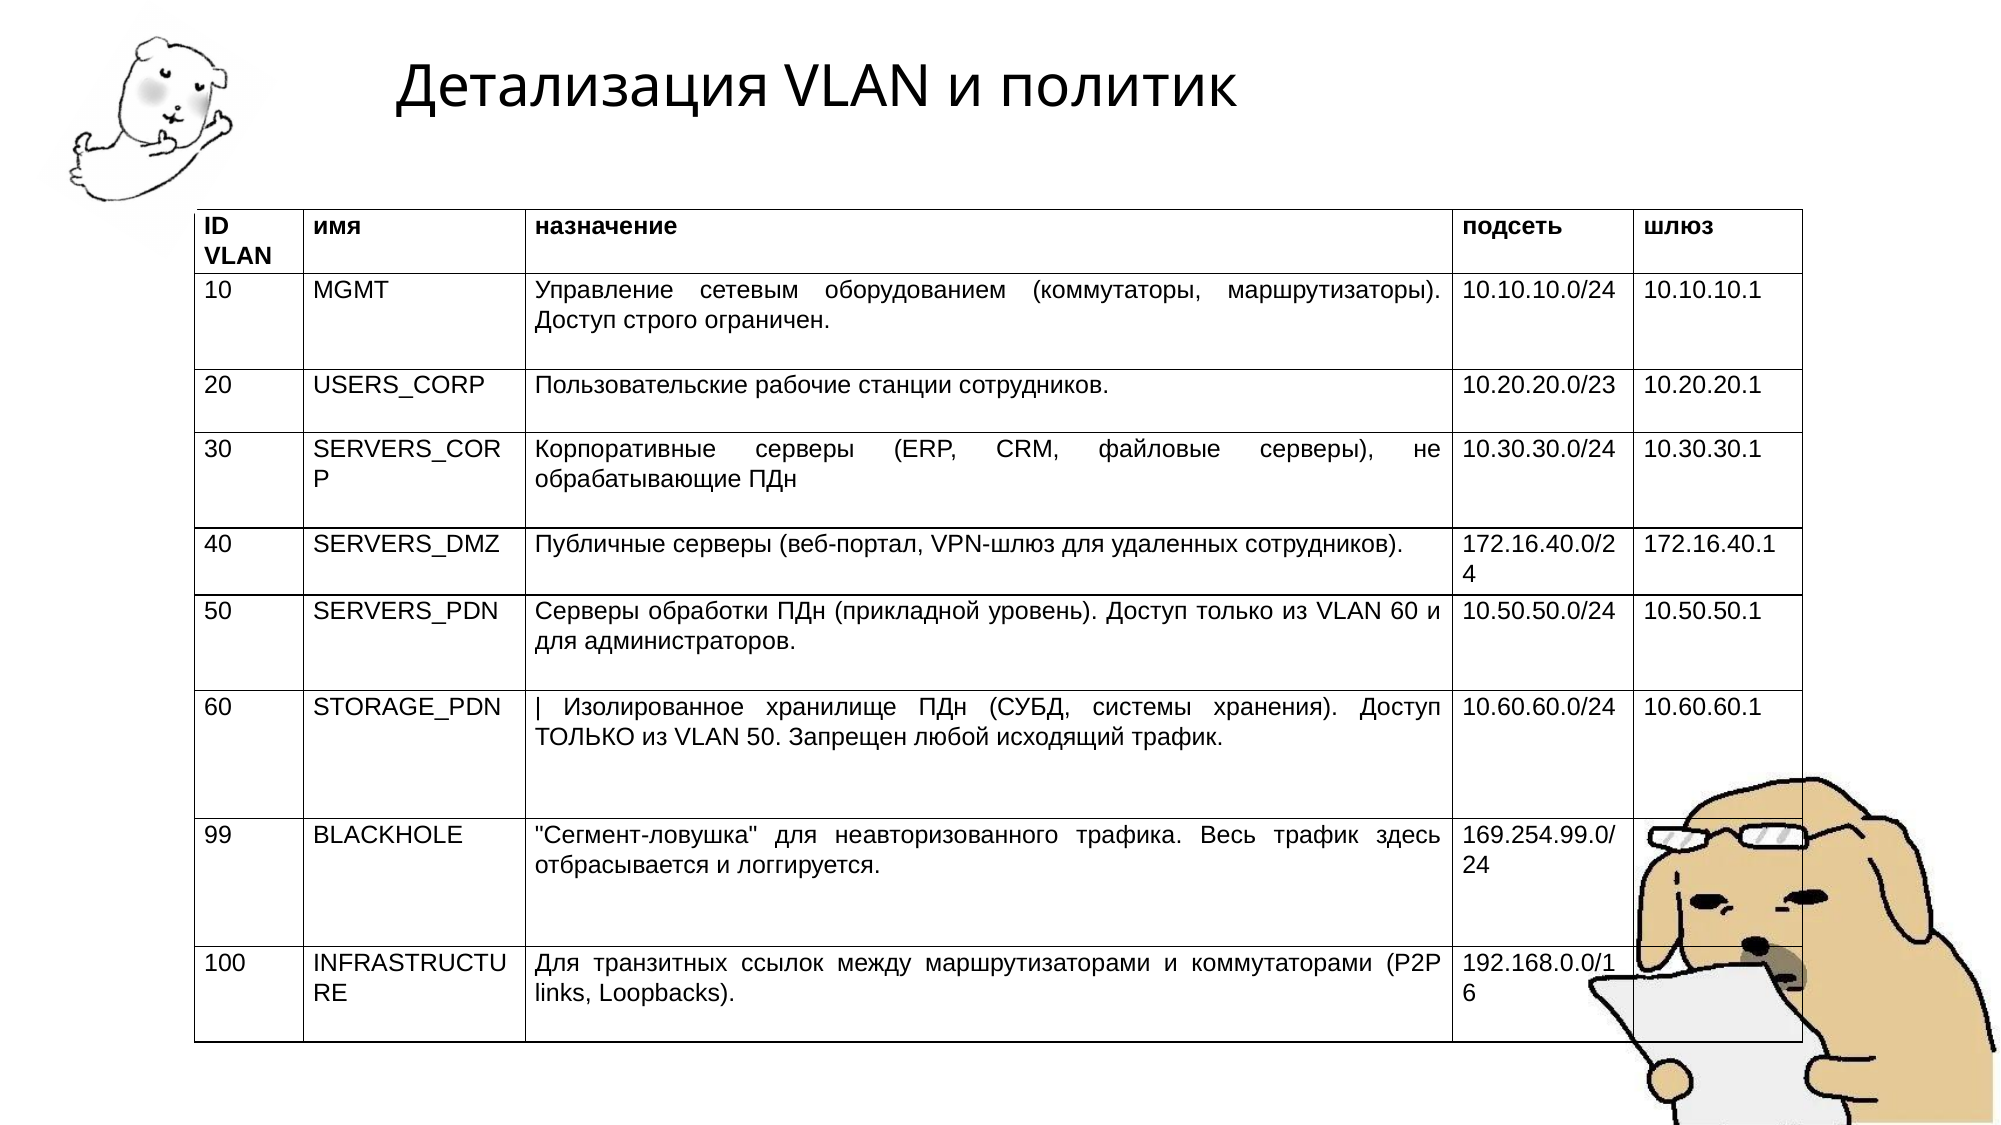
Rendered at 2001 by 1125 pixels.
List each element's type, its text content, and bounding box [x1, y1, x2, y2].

table_cell "Сегмент-ловушка" для неавторизованного трафика. Весь трафик здесь отбрасывается и логгируется. [526, 819, 1452, 946]
table_cell BLACKHOLE [304, 819, 525, 946]
table_cell SERVERS_DMZ [304, 529, 525, 594]
table_cell Пользовательские рабочие станции сотрудников. [526, 370, 1452, 432]
table_cell 172.16.40.1 [1634, 529, 1802, 594]
table_header ID VLAN [195, 210, 303, 273]
table_header назначение [526, 210, 1452, 273]
text_box Детализация VLAN и политик [381, 40, 1382, 126]
table_cell 10.50.50.1 [1634, 596, 1802, 690]
table_cell 10.50.50.0/24 [1453, 596, 1633, 690]
table_cell STORAGE_PDN [304, 691, 525, 818]
table_cell Серверы обработки ПДн (прикладной уровень). Доступ только из VLAN 60 и для администраторов. [526, 596, 1452, 690]
table_cell 30 [195, 433, 303, 527]
table_cell MGMT [304, 274, 525, 369]
table_cell 10.60.60.0/24 [1453, 691, 1633, 818]
table_header шлюз [1634, 210, 1802, 273]
table_cell 100 [195, 947, 303, 1041]
table_cell Для транзитных ссылок между маршрутизаторами и коммутаторами (P2P links, Loopbacks). [526, 947, 1452, 1041]
table_cell SERVERS_CORP [304, 433, 525, 527]
table_cell 10.20.20.0/23 [1453, 370, 1633, 432]
table_cell Управление сетевым оборудованием (коммутаторы, маршрутизаторы). Доступ строго ограничен. [526, 274, 1452, 369]
table_cell 10.30.30.1 [1634, 433, 1802, 527]
table_cell 10.20.20.1 [1634, 370, 1802, 432]
table_cell 99 [195, 819, 303, 946]
picture [36, 0, 278, 259]
table_header подсеть [1453, 210, 1633, 273]
table_cell 169.254.99.0/24 [1453, 819, 1573, 946]
table_cell 10.10.10.0/24 [1453, 274, 1633, 369]
table_cell | Изолированное хранилище ПДн (СУБД, системы хранения). Доступ ТОЛЬКО из VLAN 50. Запрещен любой исходящий трафик. [526, 691, 1452, 818]
table_cell 50 [195, 596, 303, 690]
table_cell 172.16.40.0/24 [1453, 529, 1633, 594]
table_cell 10 [195, 274, 303, 369]
table_cell Публичные серверы (веб-портал, VPN-шлюз для удаленных сотрудников). [526, 529, 1452, 594]
table_cell 10.60.60.1 [1634, 691, 1802, 715]
picture [1578, 716, 2000, 1125]
table_cell INFRASTRUCTURE [304, 947, 525, 1041]
table_cell 10.10.10.1 [1634, 274, 1802, 369]
table_header имя [304, 210, 525, 273]
table_cell USERS_CORP [304, 370, 525, 432]
table_cell 10.30.30.0/24 [1453, 433, 1633, 527]
table_cell SERVERS_PDN [304, 596, 525, 690]
table_cell 20 [195, 370, 303, 432]
table_cell 192.168.0.0/16 [1453, 947, 1573, 1041]
table_cell 60 [195, 691, 303, 818]
table_cell 40 [195, 529, 303, 594]
table_cell Корпоративные серверы (ERP, CRM, файловые серверы), не обрабатывающие ПДн [526, 433, 1452, 527]
